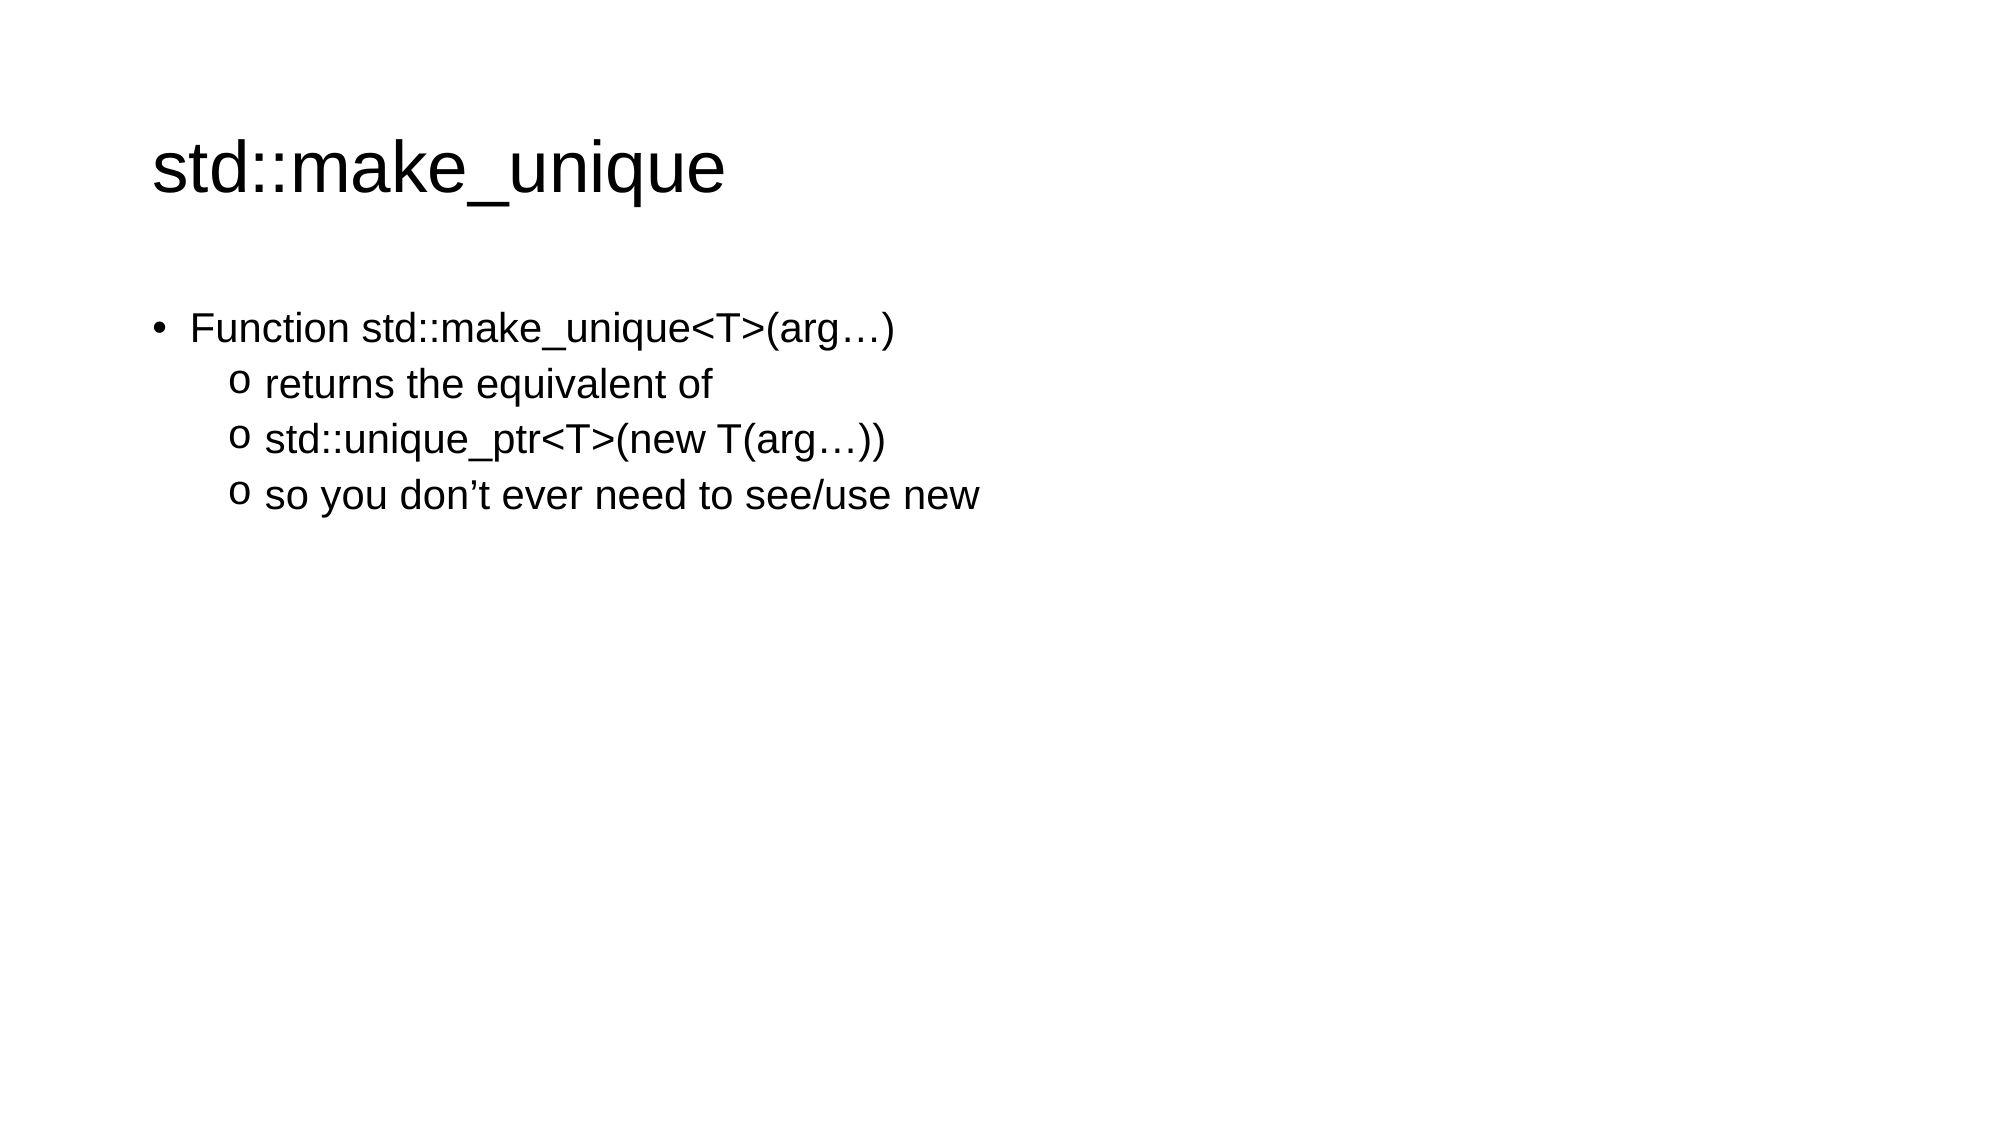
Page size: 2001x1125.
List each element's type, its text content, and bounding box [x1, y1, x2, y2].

list Function std::make_unique<T>(arg…) returns the equivalent of std::unique_ptr<T>(new T(arg…)) so you don’t ever need to see/use new [137, 299, 1863, 1014]
title std::make_unique [137, 59, 1863, 278]
